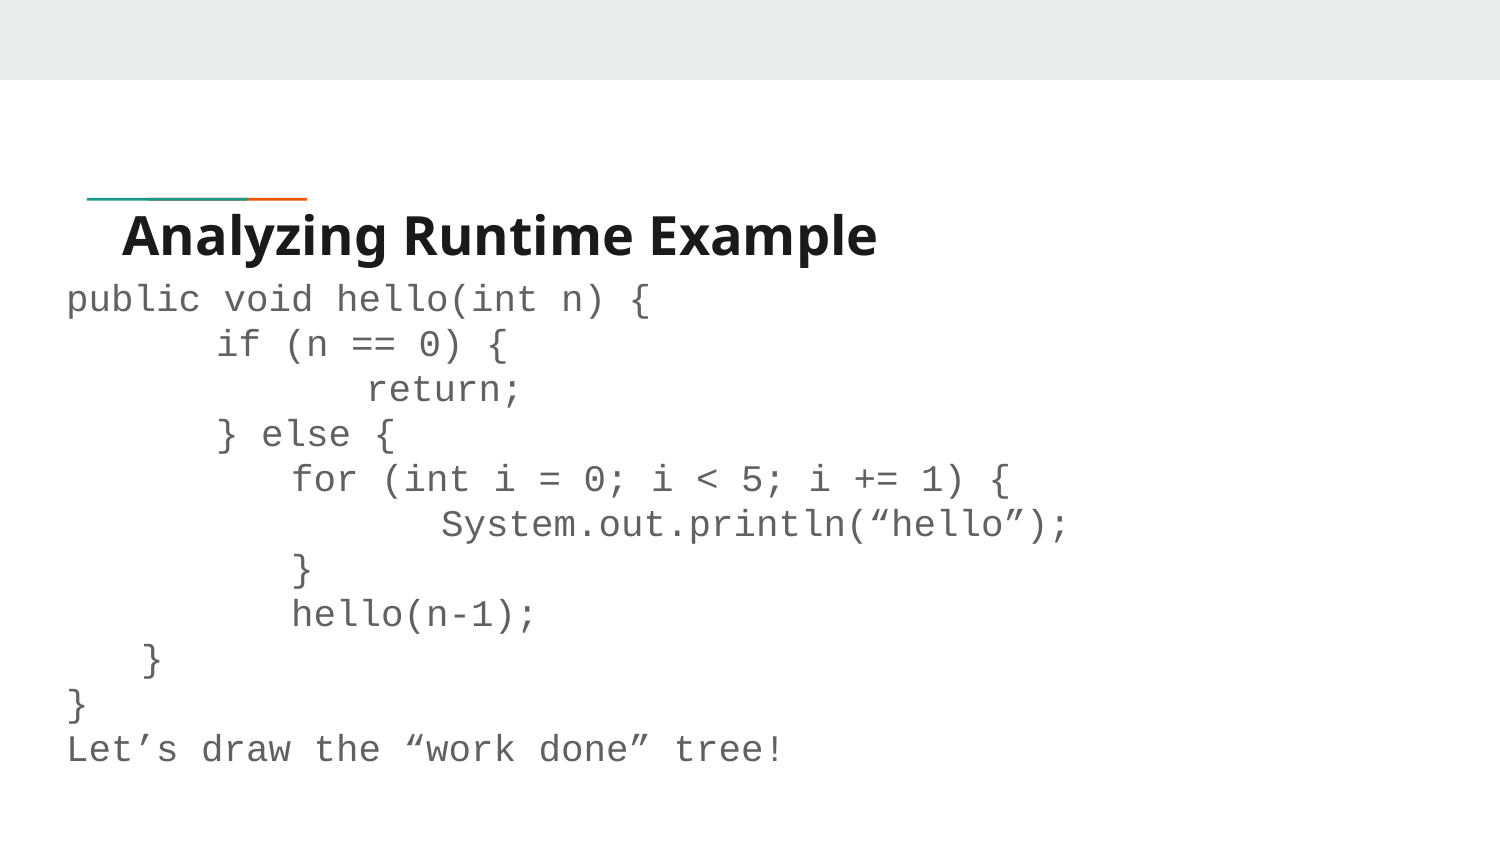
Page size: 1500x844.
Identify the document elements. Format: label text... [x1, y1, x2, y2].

text_box public void hello(int n) { if (n == 0) { return; } else { for (int i = 0; i < 5; i += 1) { System.out.println(“hello”); } hello(n-1); } } Let’s draw the “work done” tree! [51, 258, 1449, 820]
title Analyzing Runtime Example [107, 186, 1369, 258]
